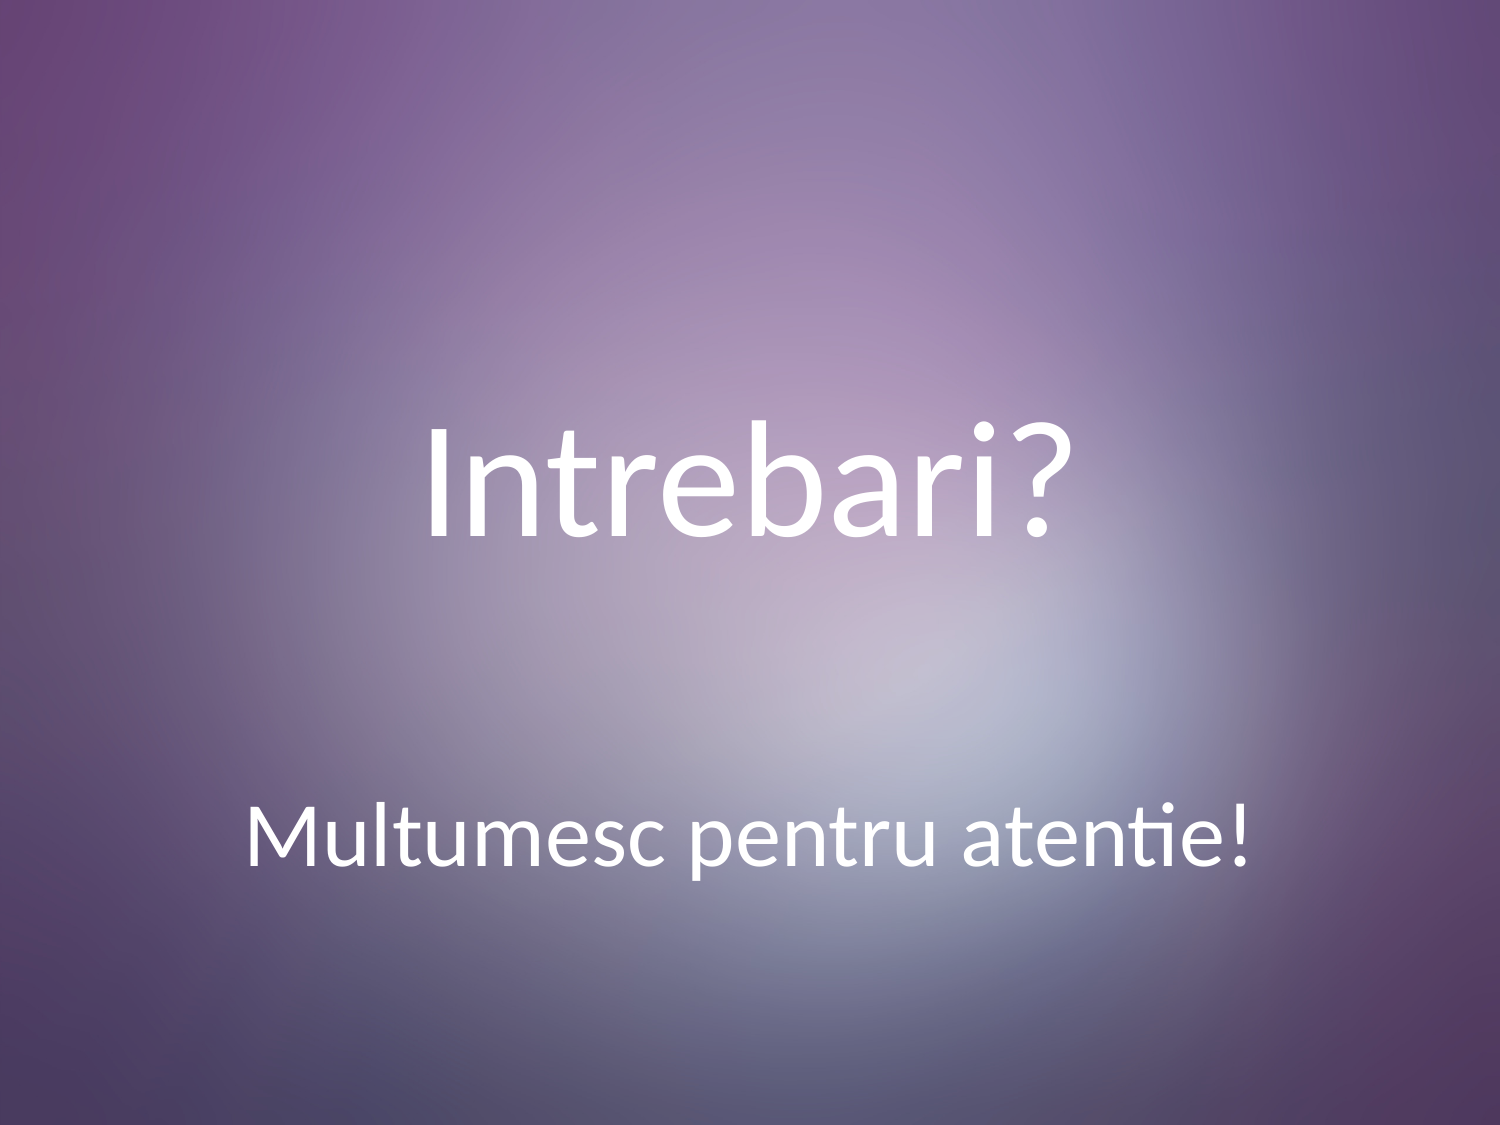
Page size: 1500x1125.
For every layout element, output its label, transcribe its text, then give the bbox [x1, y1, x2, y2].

title Intrebari? [112, 349, 1388, 591]
subtitle Multumesc pentru atentie! [225, 637, 1275, 925]
